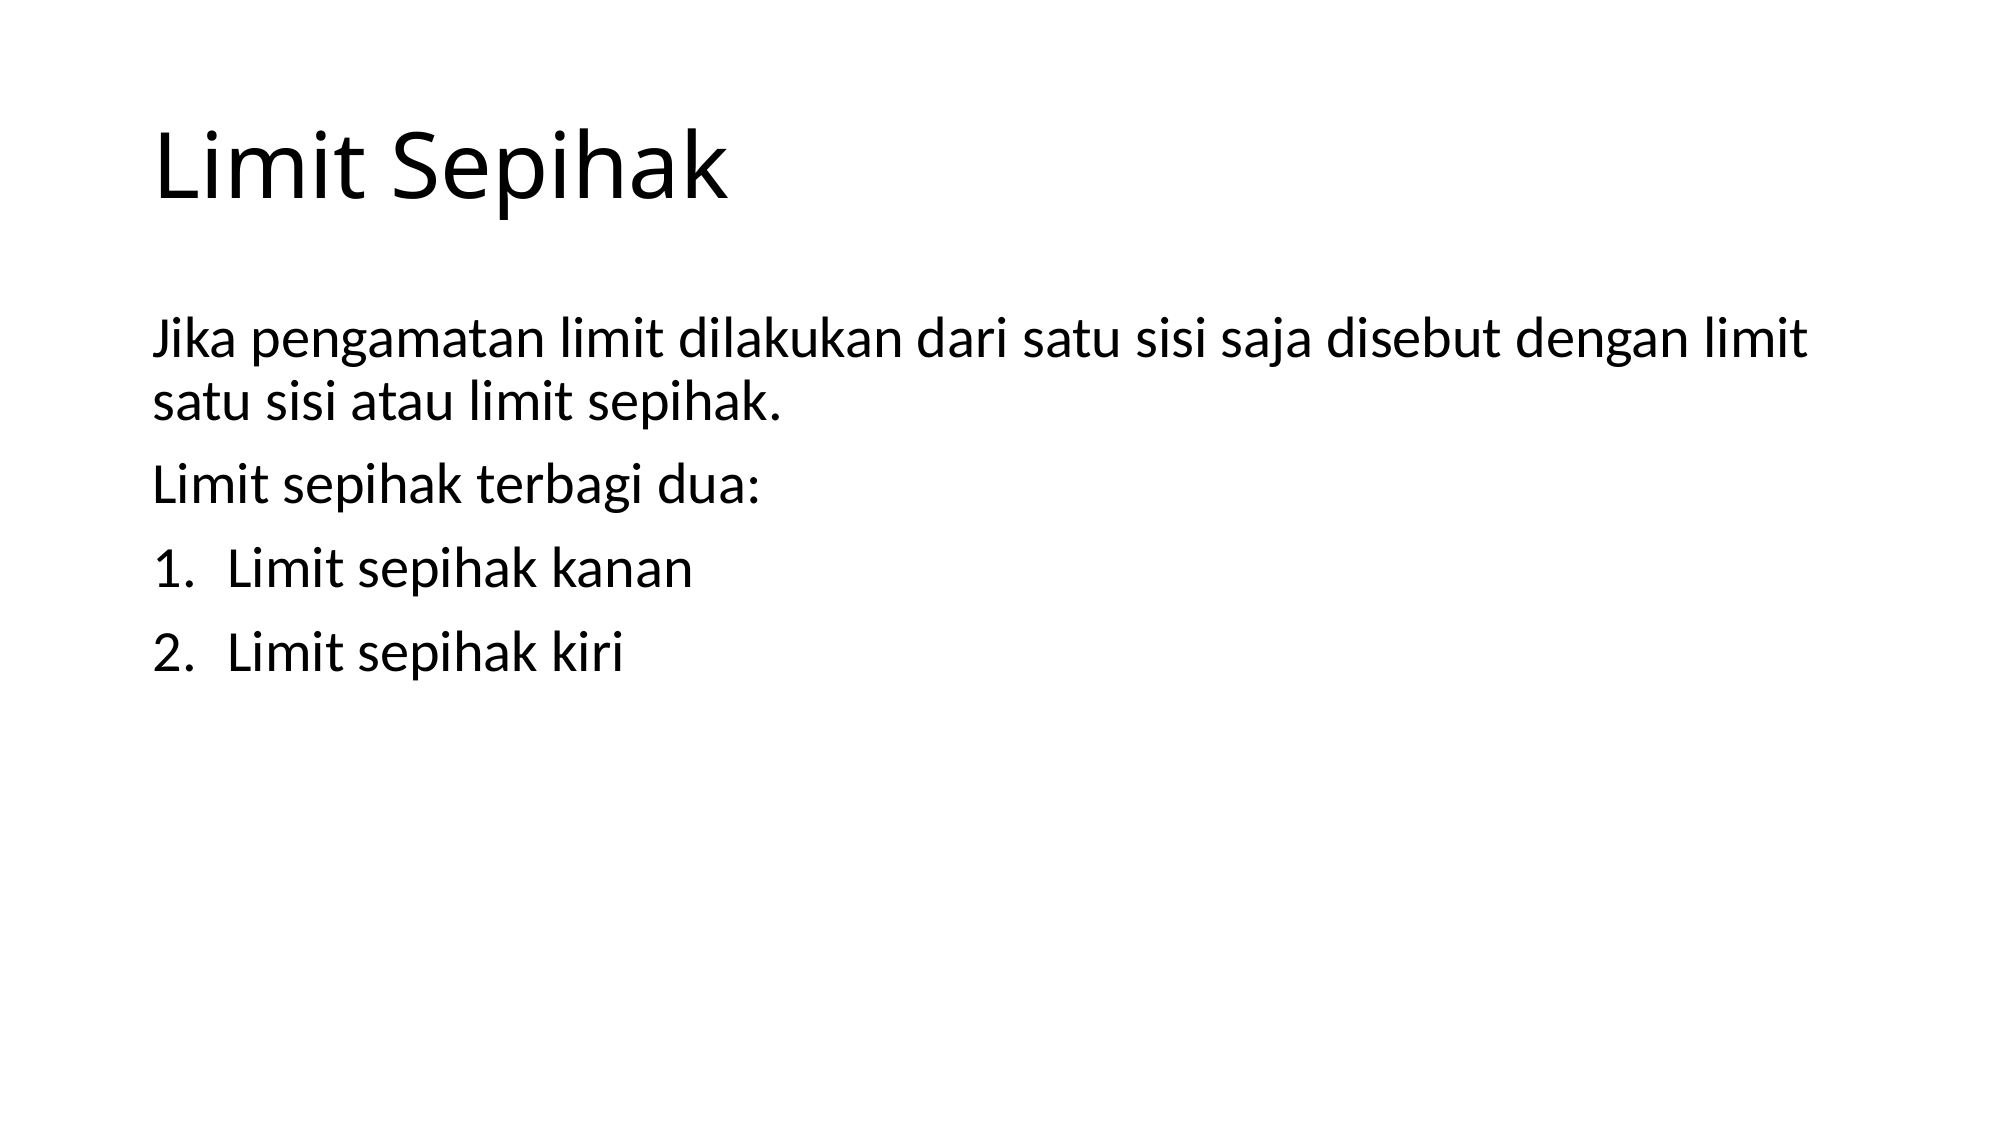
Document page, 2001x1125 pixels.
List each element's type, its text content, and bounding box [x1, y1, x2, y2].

title Limit Sepihak [137, 59, 1863, 278]
list Jika pengamatan limit dilakukan dari satu sisi saja disebut dengan limit satu sisi atau limit sepihak. Limit sepihak terbagi dua: Limit sepihak kanan Limit sepihak kiri [137, 299, 1863, 1014]
